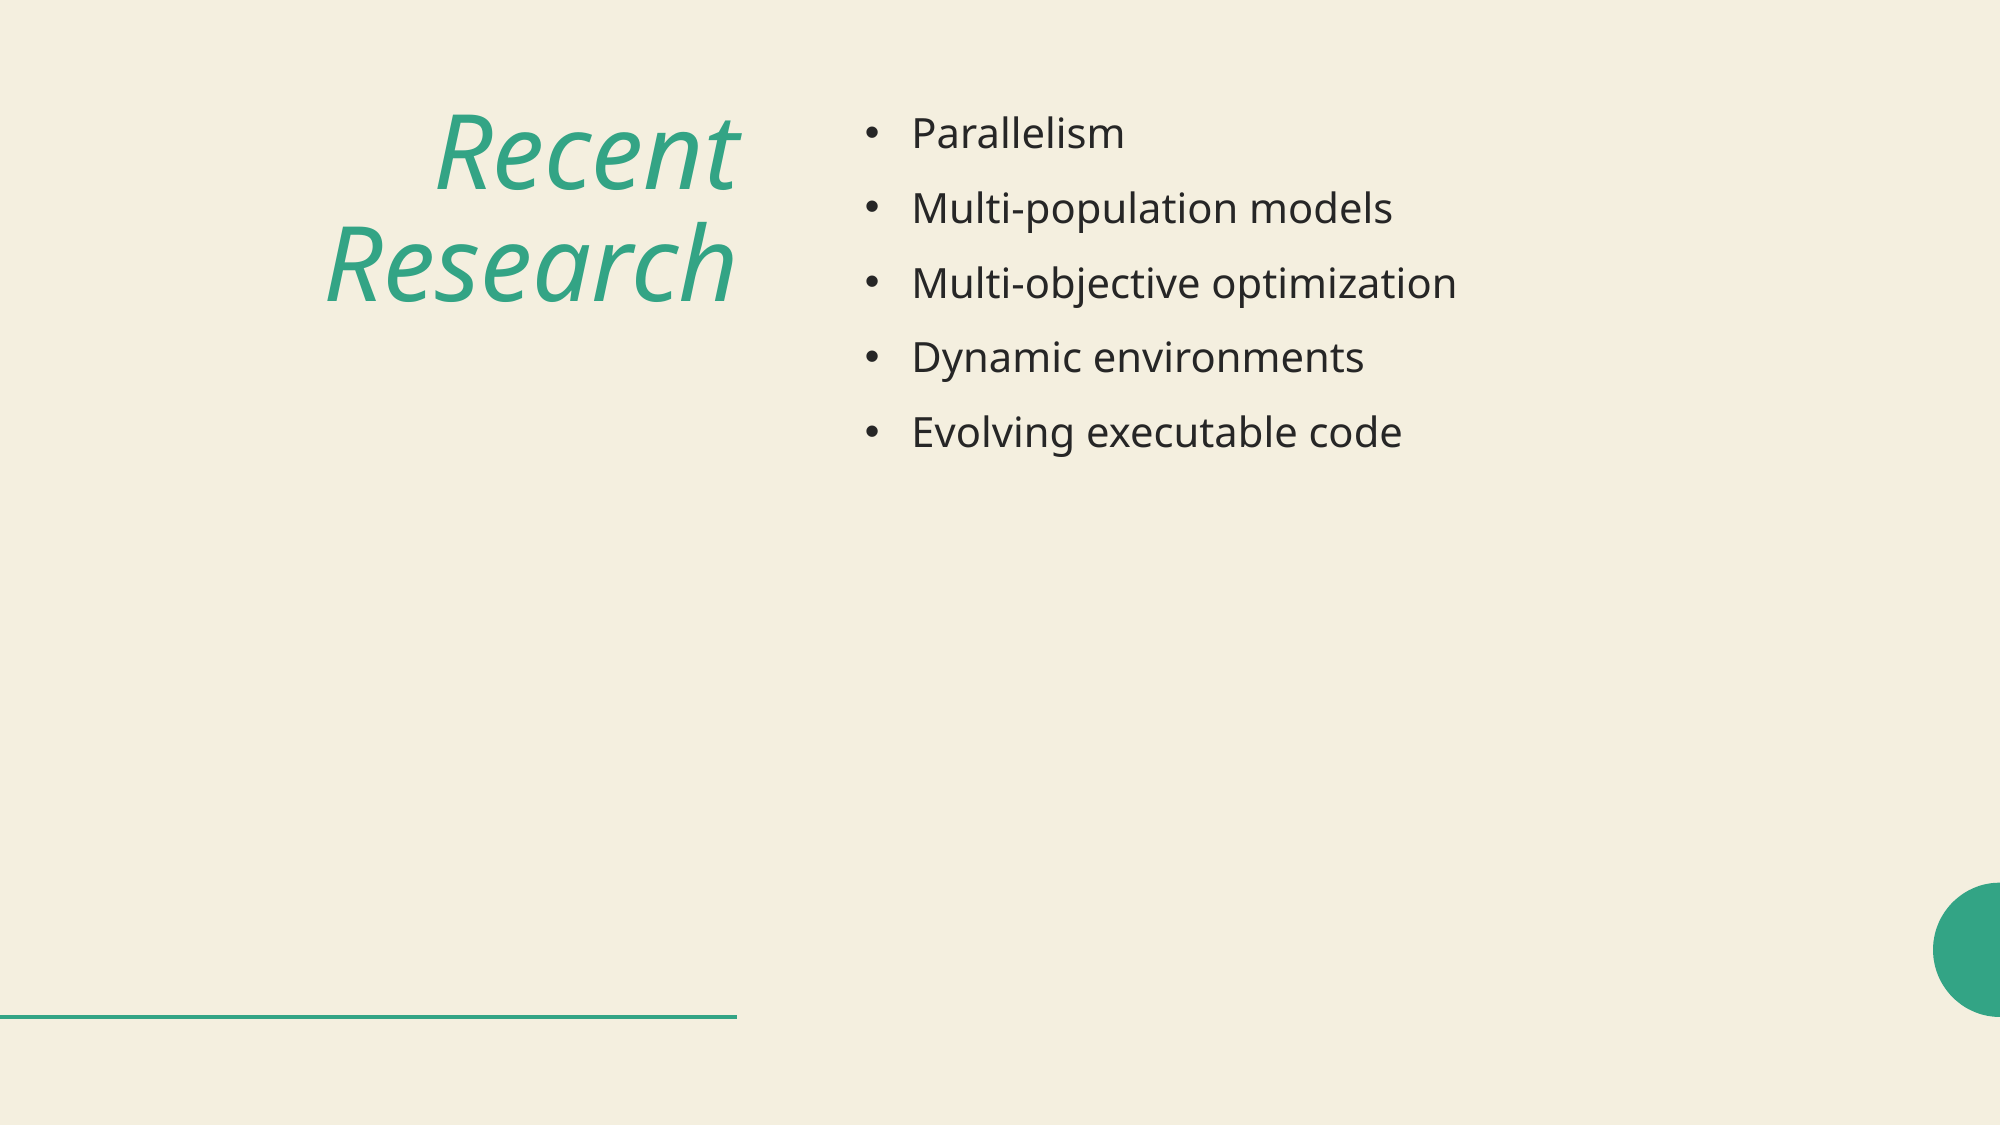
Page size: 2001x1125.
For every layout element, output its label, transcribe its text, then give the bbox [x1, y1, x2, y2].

title Recent Research [125, 91, 754, 905]
list Parallelism Multi-population models Multi-objective optimization Dynamic environments Evolving executable code [849, 93, 1875, 1022]
